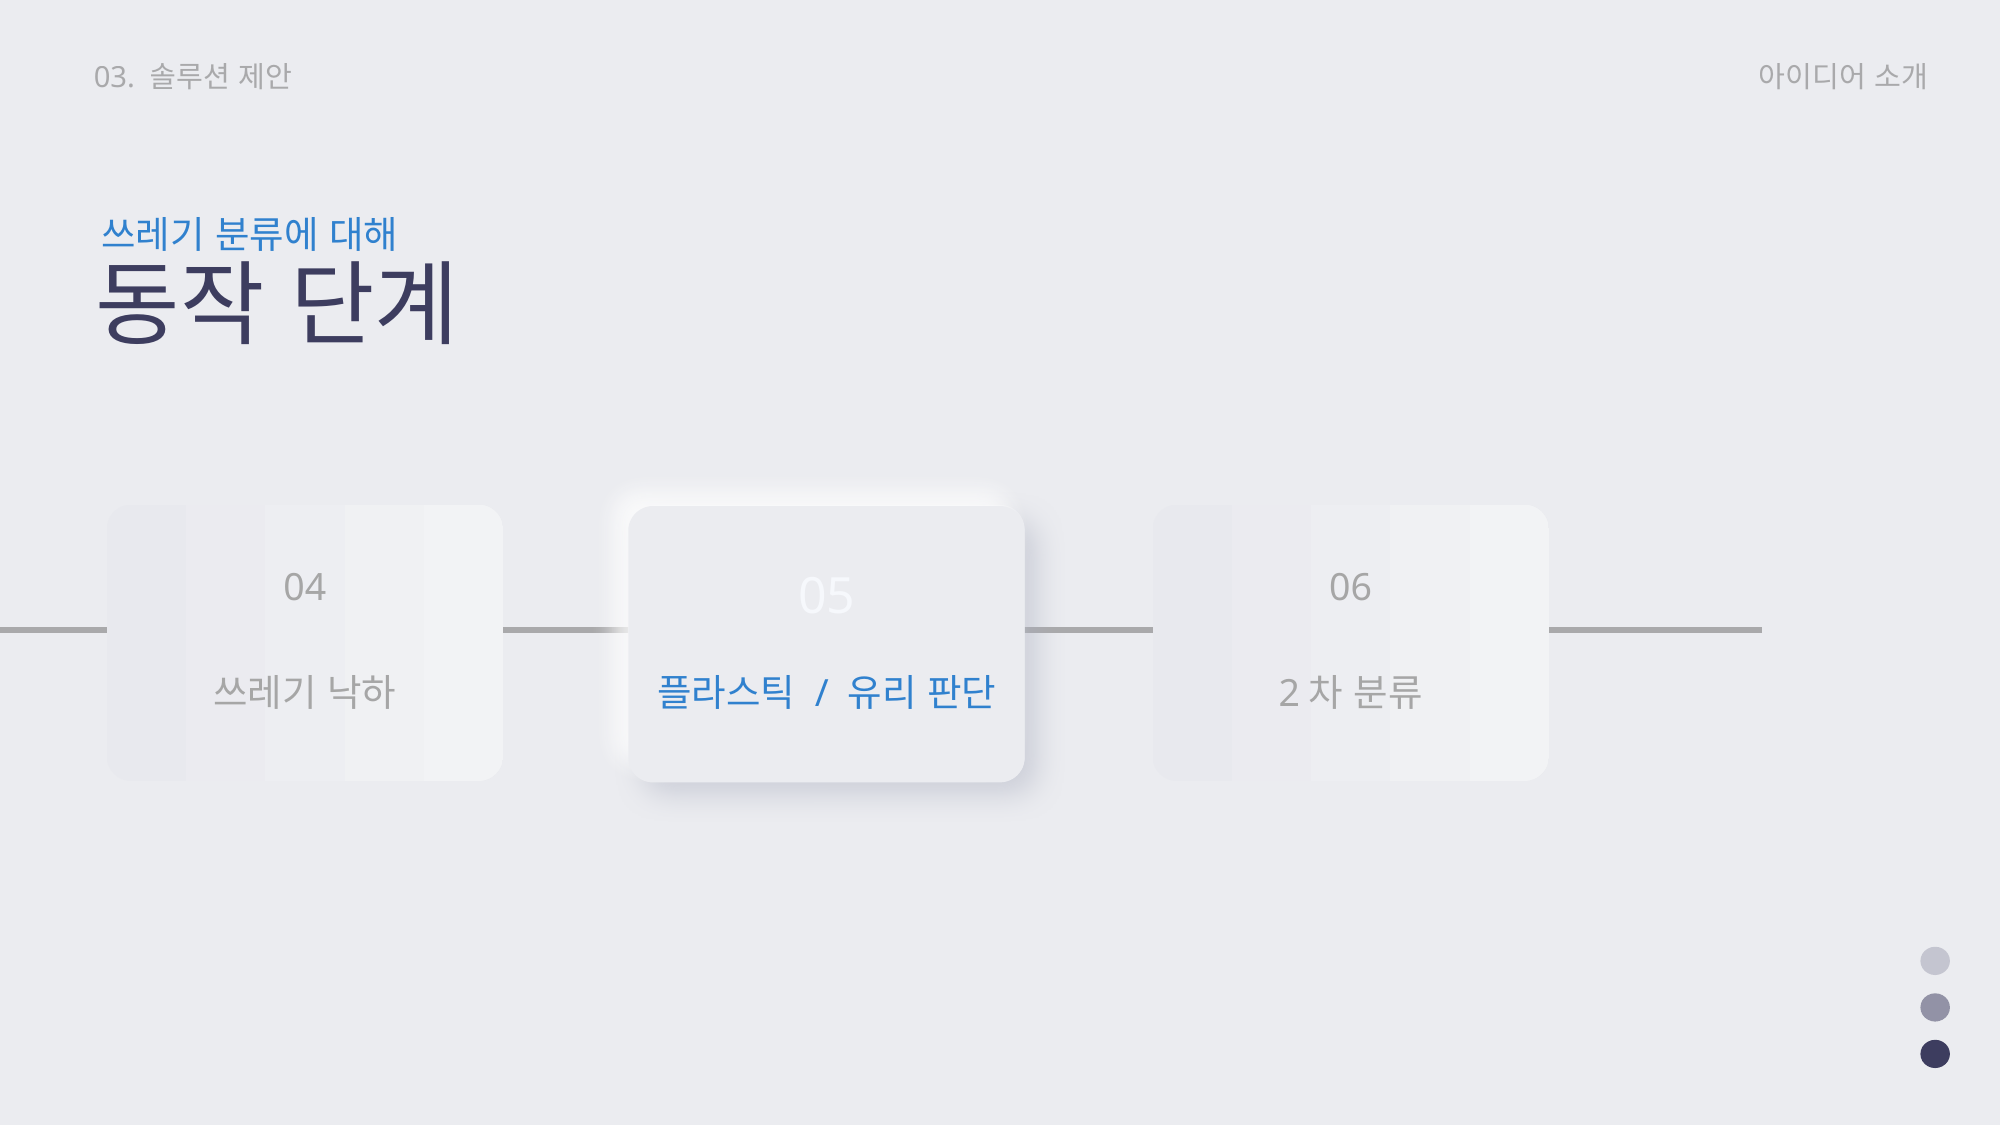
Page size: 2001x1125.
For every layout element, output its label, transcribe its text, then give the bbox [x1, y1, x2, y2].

text_box 아이디어 소개 [1743, 50, 1944, 101]
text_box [106, 504, 504, 781]
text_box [628, 504, 1025, 783]
text_box 03. 솔루션 제안 [79, 50, 308, 101]
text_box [1920, 946, 1950, 1069]
text_box 동작 단계 [80, 238, 475, 364]
text_box 쓰레기 분류에 대해 [86, 204, 414, 238]
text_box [1152, 504, 1549, 781]
